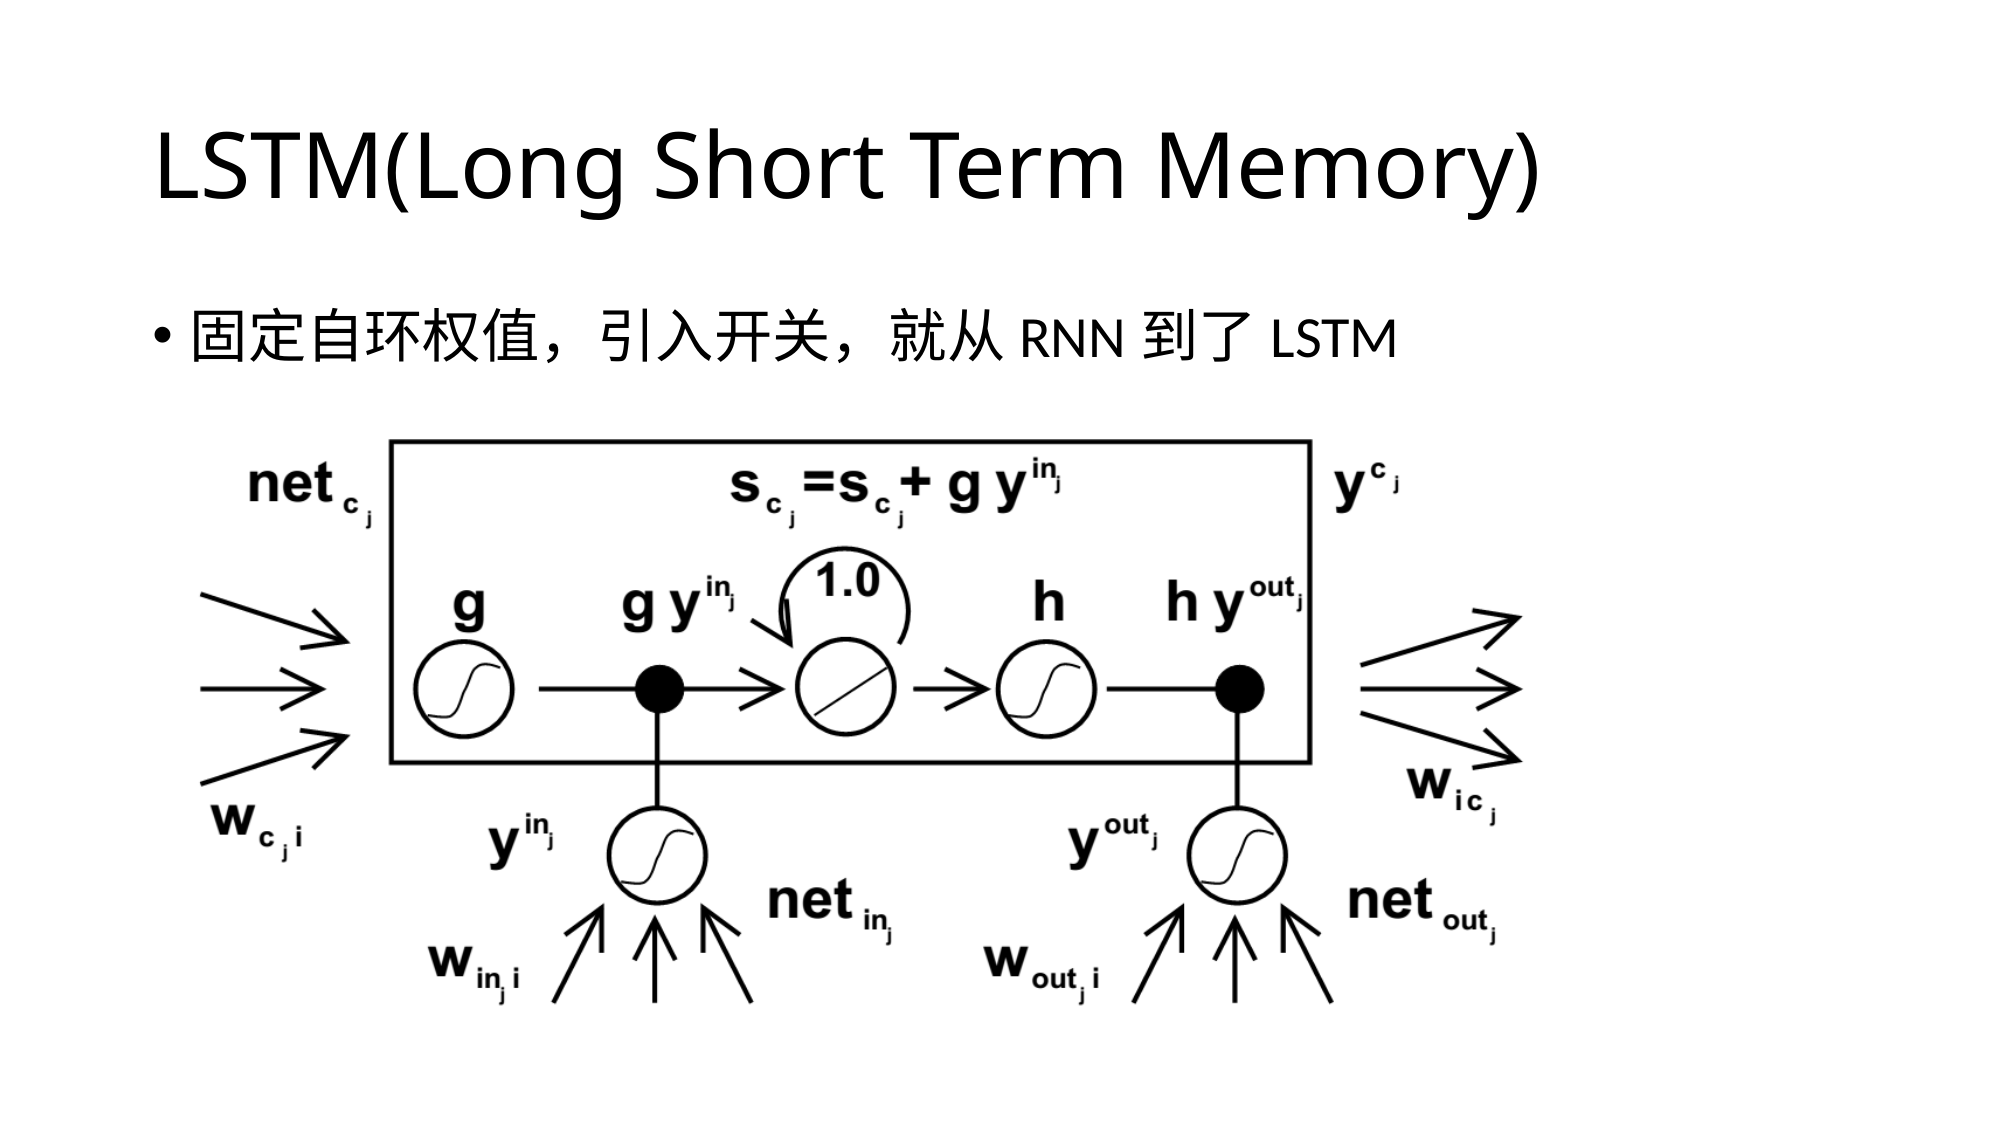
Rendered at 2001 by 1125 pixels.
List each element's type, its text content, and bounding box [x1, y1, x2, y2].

picture [137, 417, 1695, 1036]
list 固定自环权值，引入开关，就从RNN到了LSTM [137, 299, 1863, 1014]
title LSTM(Long Short Term Memory) [137, 59, 1863, 278]
